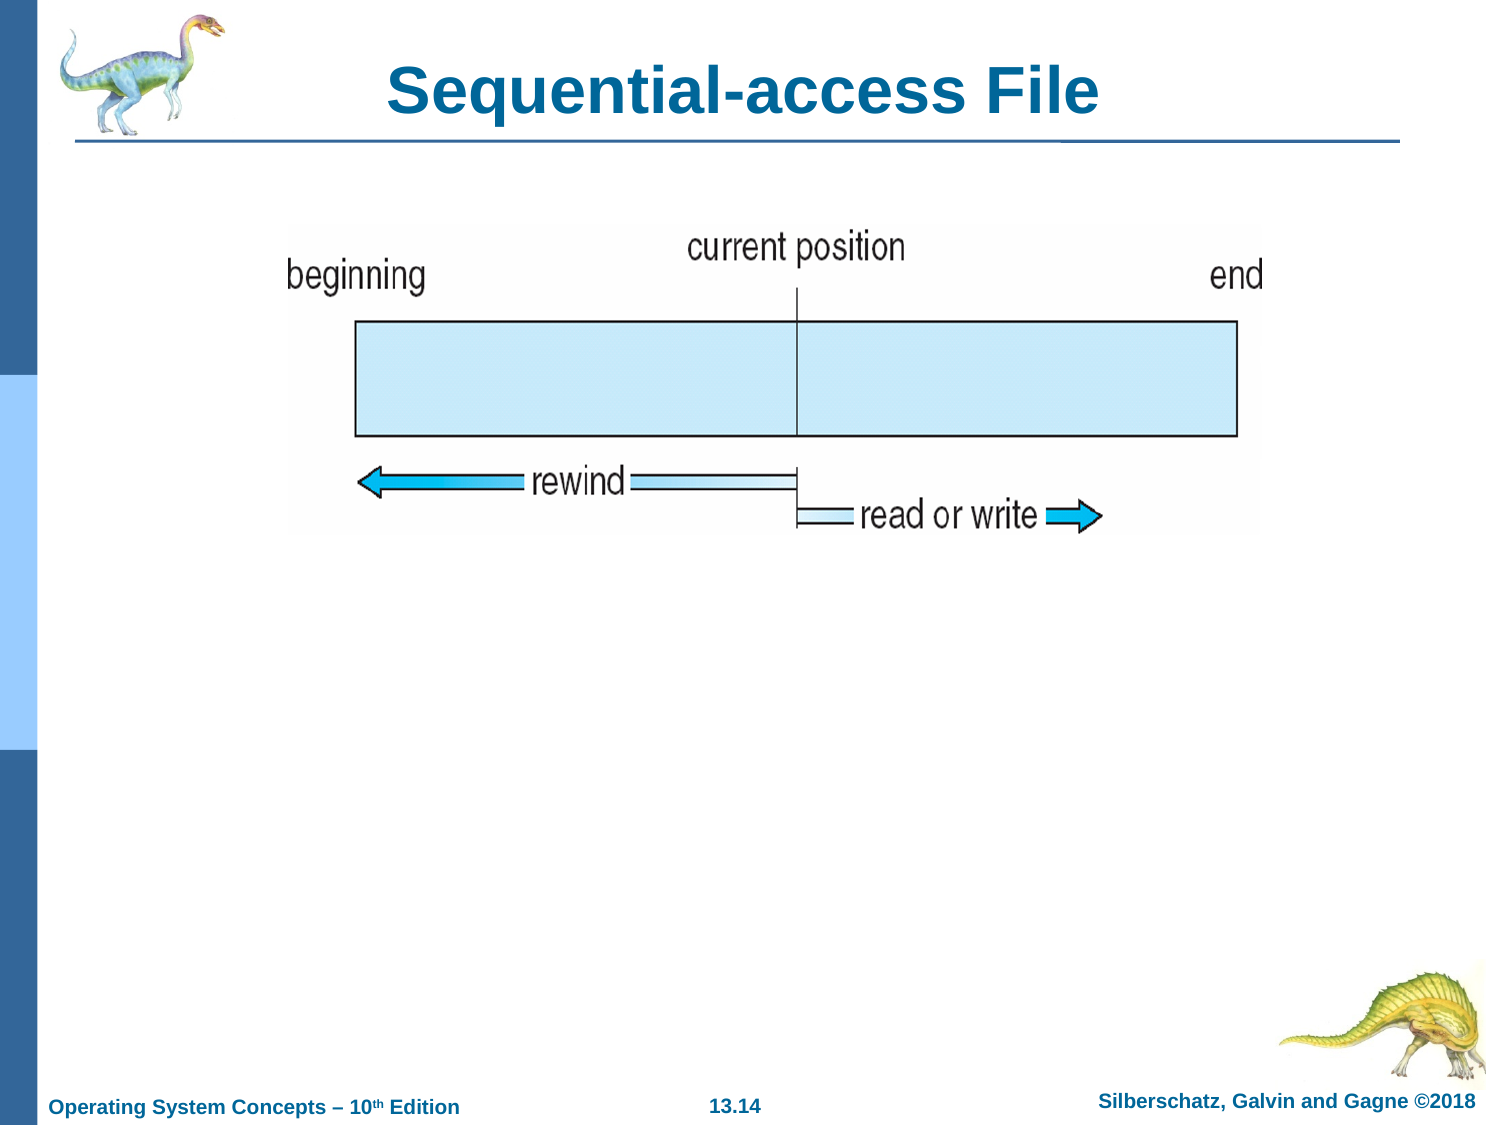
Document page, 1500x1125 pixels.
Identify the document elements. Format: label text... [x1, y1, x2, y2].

picture [1275, 959, 1486, 1090]
picture [288, 222, 1265, 536]
title Sequential-access File [68, 40, 1419, 135]
picture [46, 0, 243, 149]
